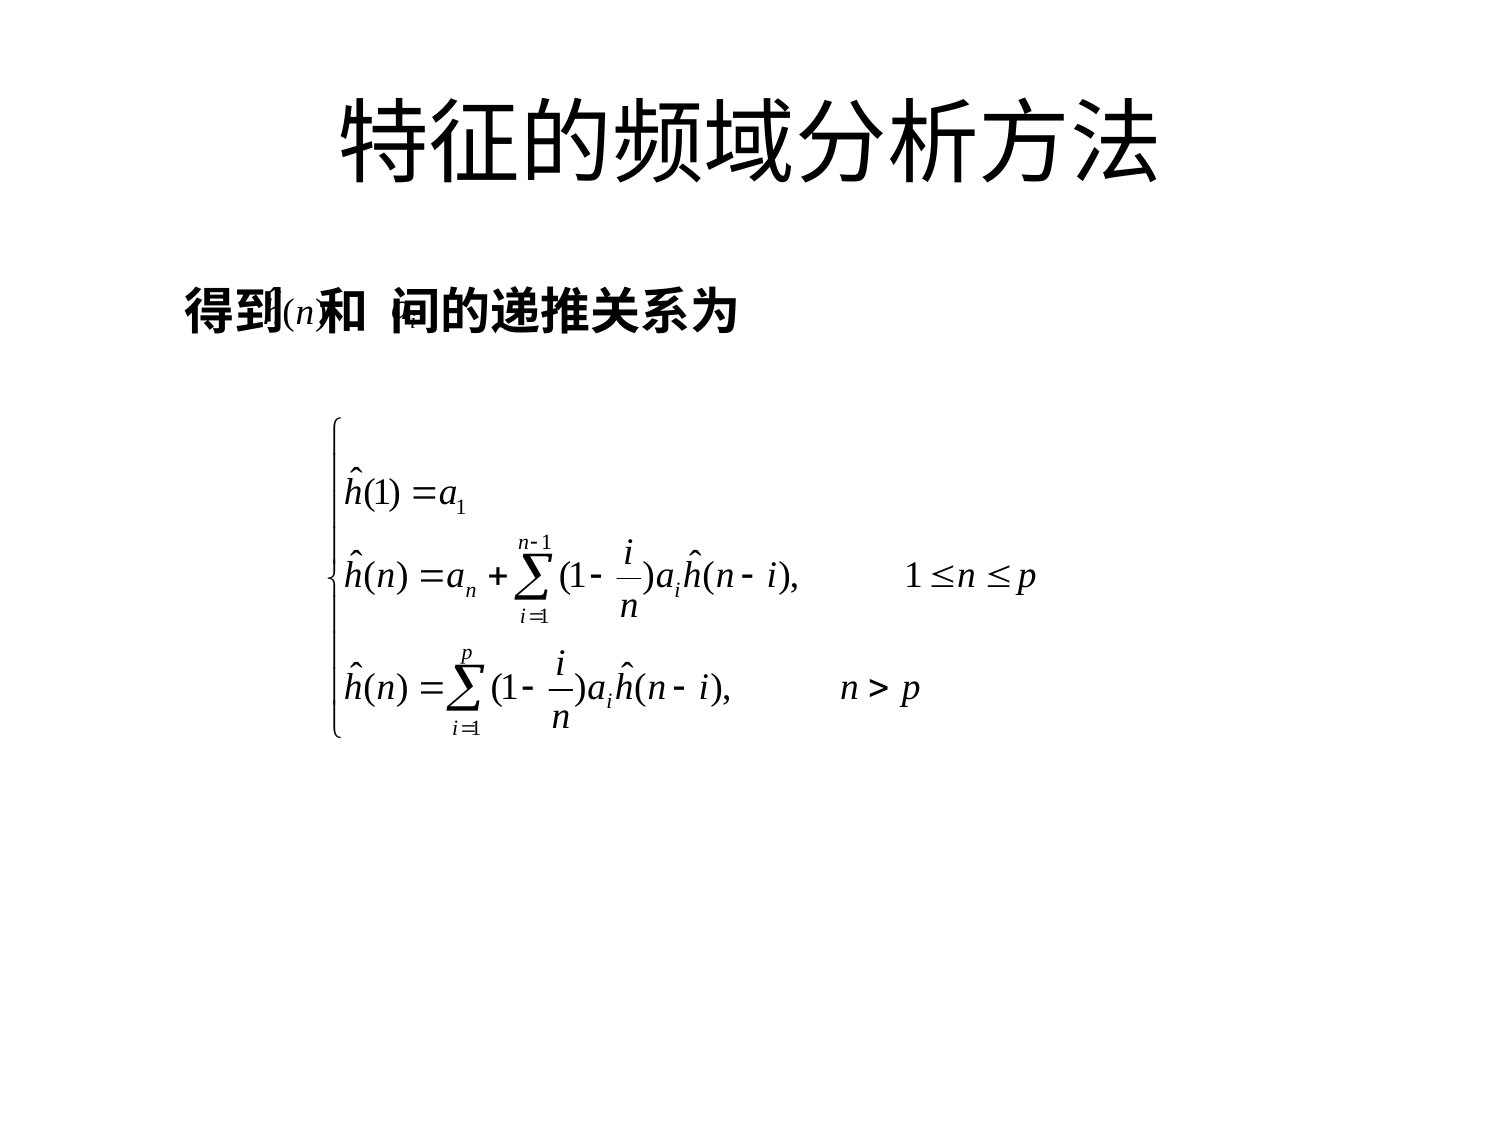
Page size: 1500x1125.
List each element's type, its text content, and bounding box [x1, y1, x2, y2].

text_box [319, 409, 1045, 748]
title 特征的频域分析方法 [75, 45, 1425, 233]
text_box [132, 271, 805, 348]
